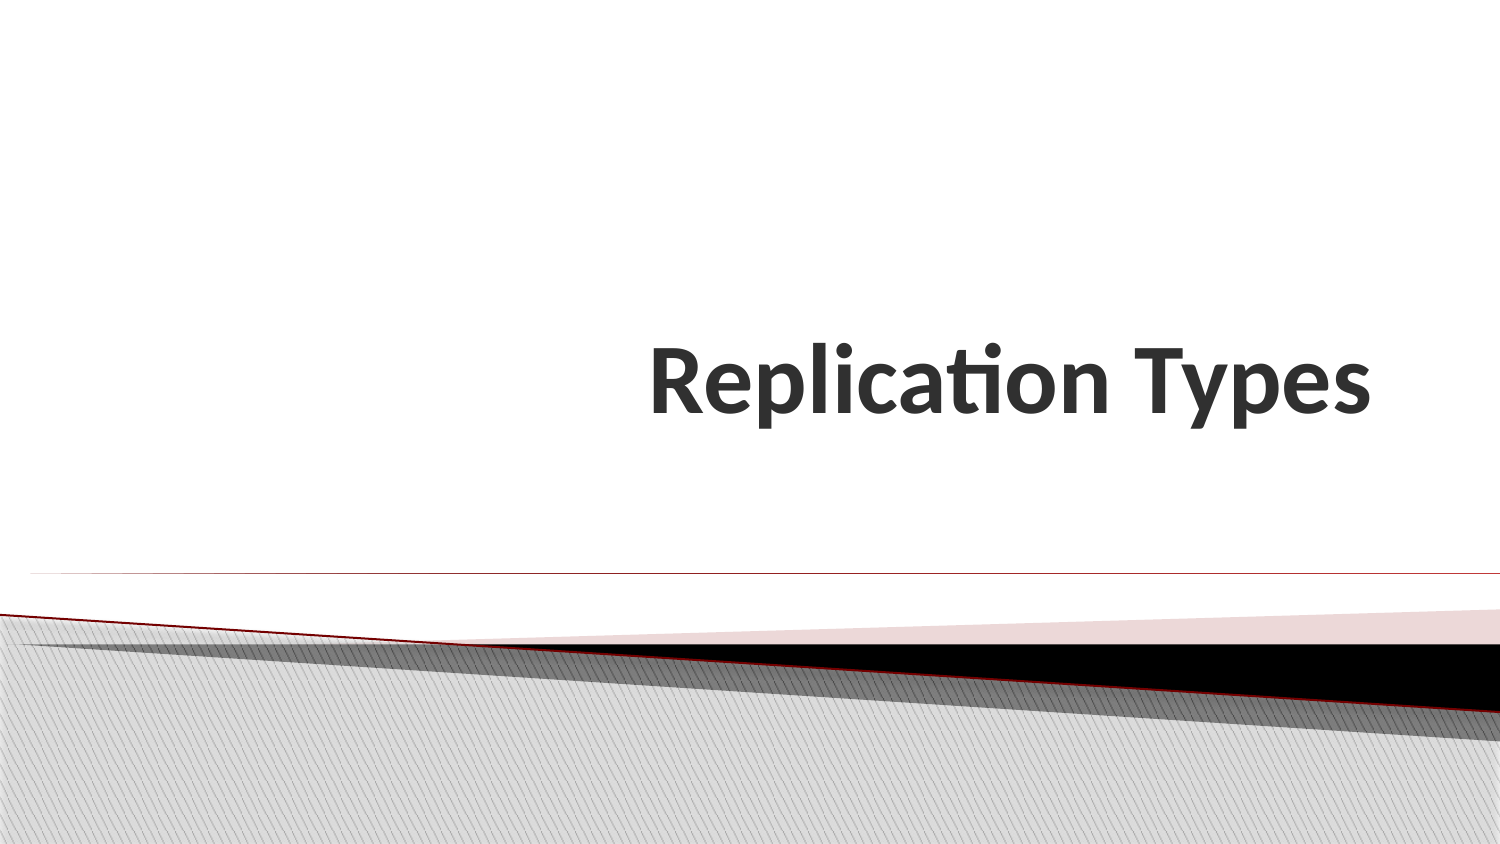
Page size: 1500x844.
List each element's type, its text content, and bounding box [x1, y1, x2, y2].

picture [5, 644, 1500, 742]
title Replication Types [112, 215, 1388, 441]
